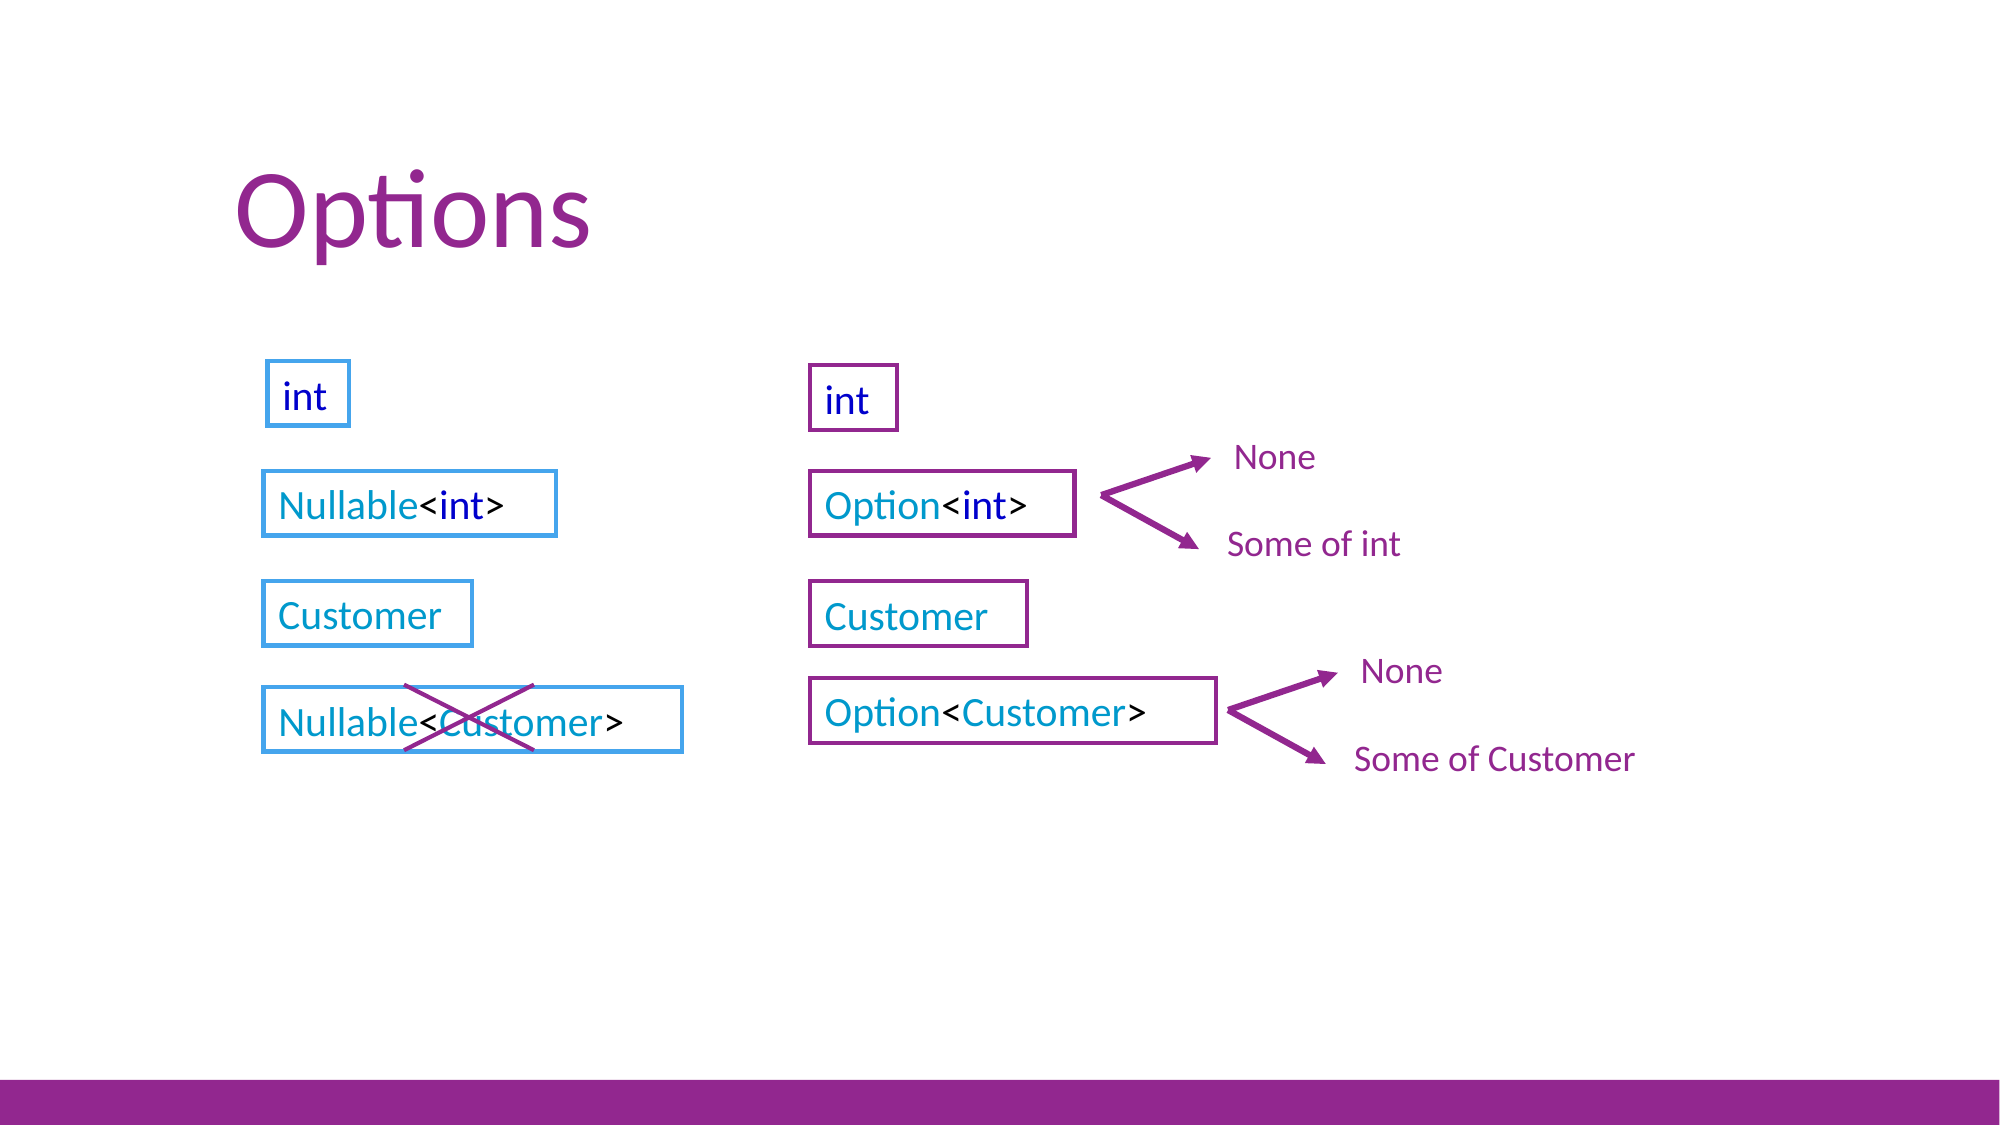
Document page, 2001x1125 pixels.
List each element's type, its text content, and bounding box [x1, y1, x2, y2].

text_box int [266, 360, 350, 427]
text_box Customer [809, 580, 1028, 647]
text_box Customer [262, 580, 473, 646]
text_box Nullable<Customer> [534, 686, 683, 753]
title Options [219, 76, 1780, 279]
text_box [1228, 639, 1653, 787]
text_box int [809, 364, 898, 431]
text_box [404, 684, 534, 751]
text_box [1101, 424, 1418, 572]
text_box Nullable<int> [262, 470, 557, 536]
text_box Option<Customer> [809, 677, 1217, 744]
text_box Nullable<Customer> [262, 686, 404, 753]
text_box Option<int> [809, 470, 1075, 536]
